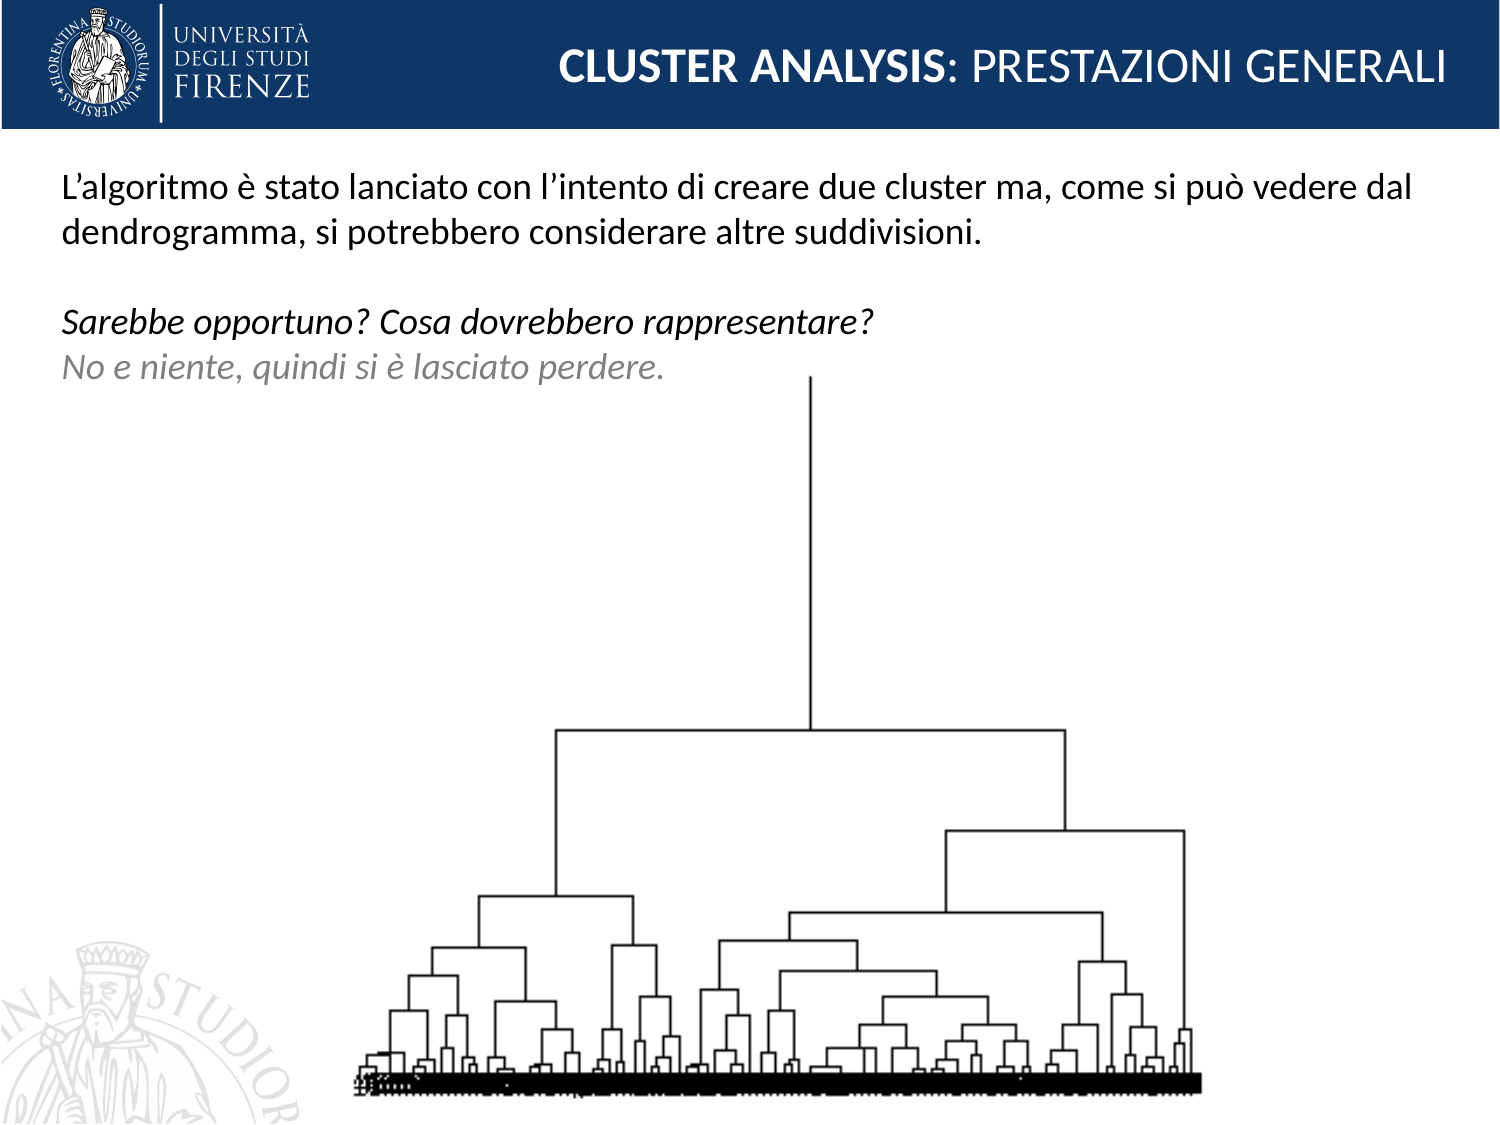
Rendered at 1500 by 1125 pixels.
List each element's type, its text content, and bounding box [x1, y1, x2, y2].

picture [0, 0, 1500, 131]
text_box L’algoritmo è stato lanciato con l’intento di creare due cluster ma, come si può vedere dal dendrogramma, si potrebbero considerare altre suddivisioni. Sarebbe opportuno? Cosa dovrebbero rappresentare? No e niente, quindi si è lasciato perdere. [46, 154, 1474, 395]
picture [0, 363, 1208, 1125]
text_box CLUSTER ANALYSIS: PRESTAZIONI GENERALI [123, 24, 1474, 213]
